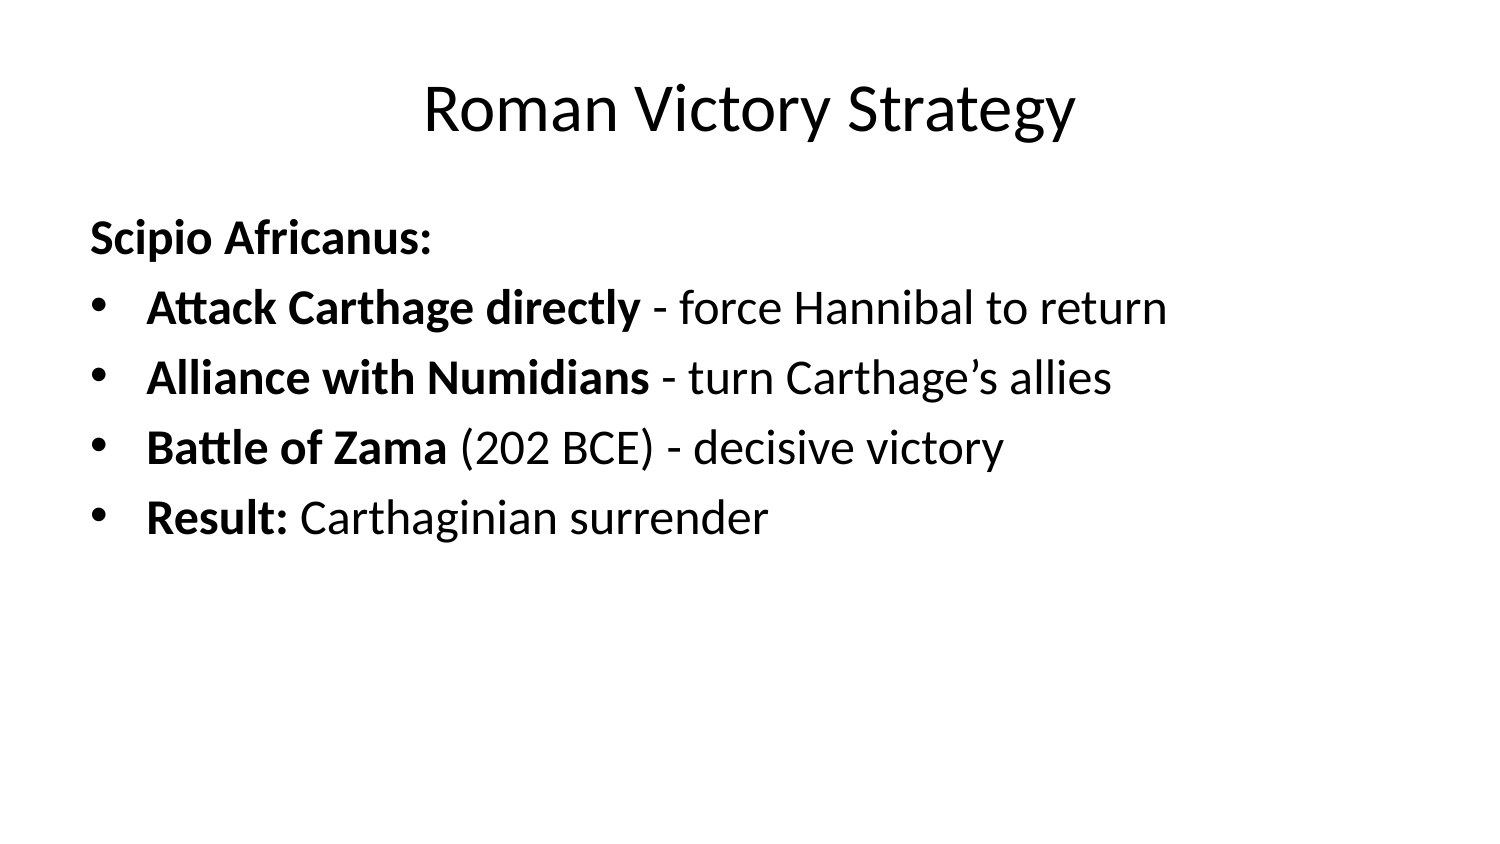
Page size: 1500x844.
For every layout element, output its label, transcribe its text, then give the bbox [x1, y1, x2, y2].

title Roman Victory Strategy [75, 33, 1425, 175]
list Scipio Africanus: Attack Carthage directly - force Hannibal to return Alliance with Numidians - turn Carthage’s allies Battle of Zama (202 BCE) - decisive victory Result: Carthaginian surrender [75, 196, 1425, 754]
